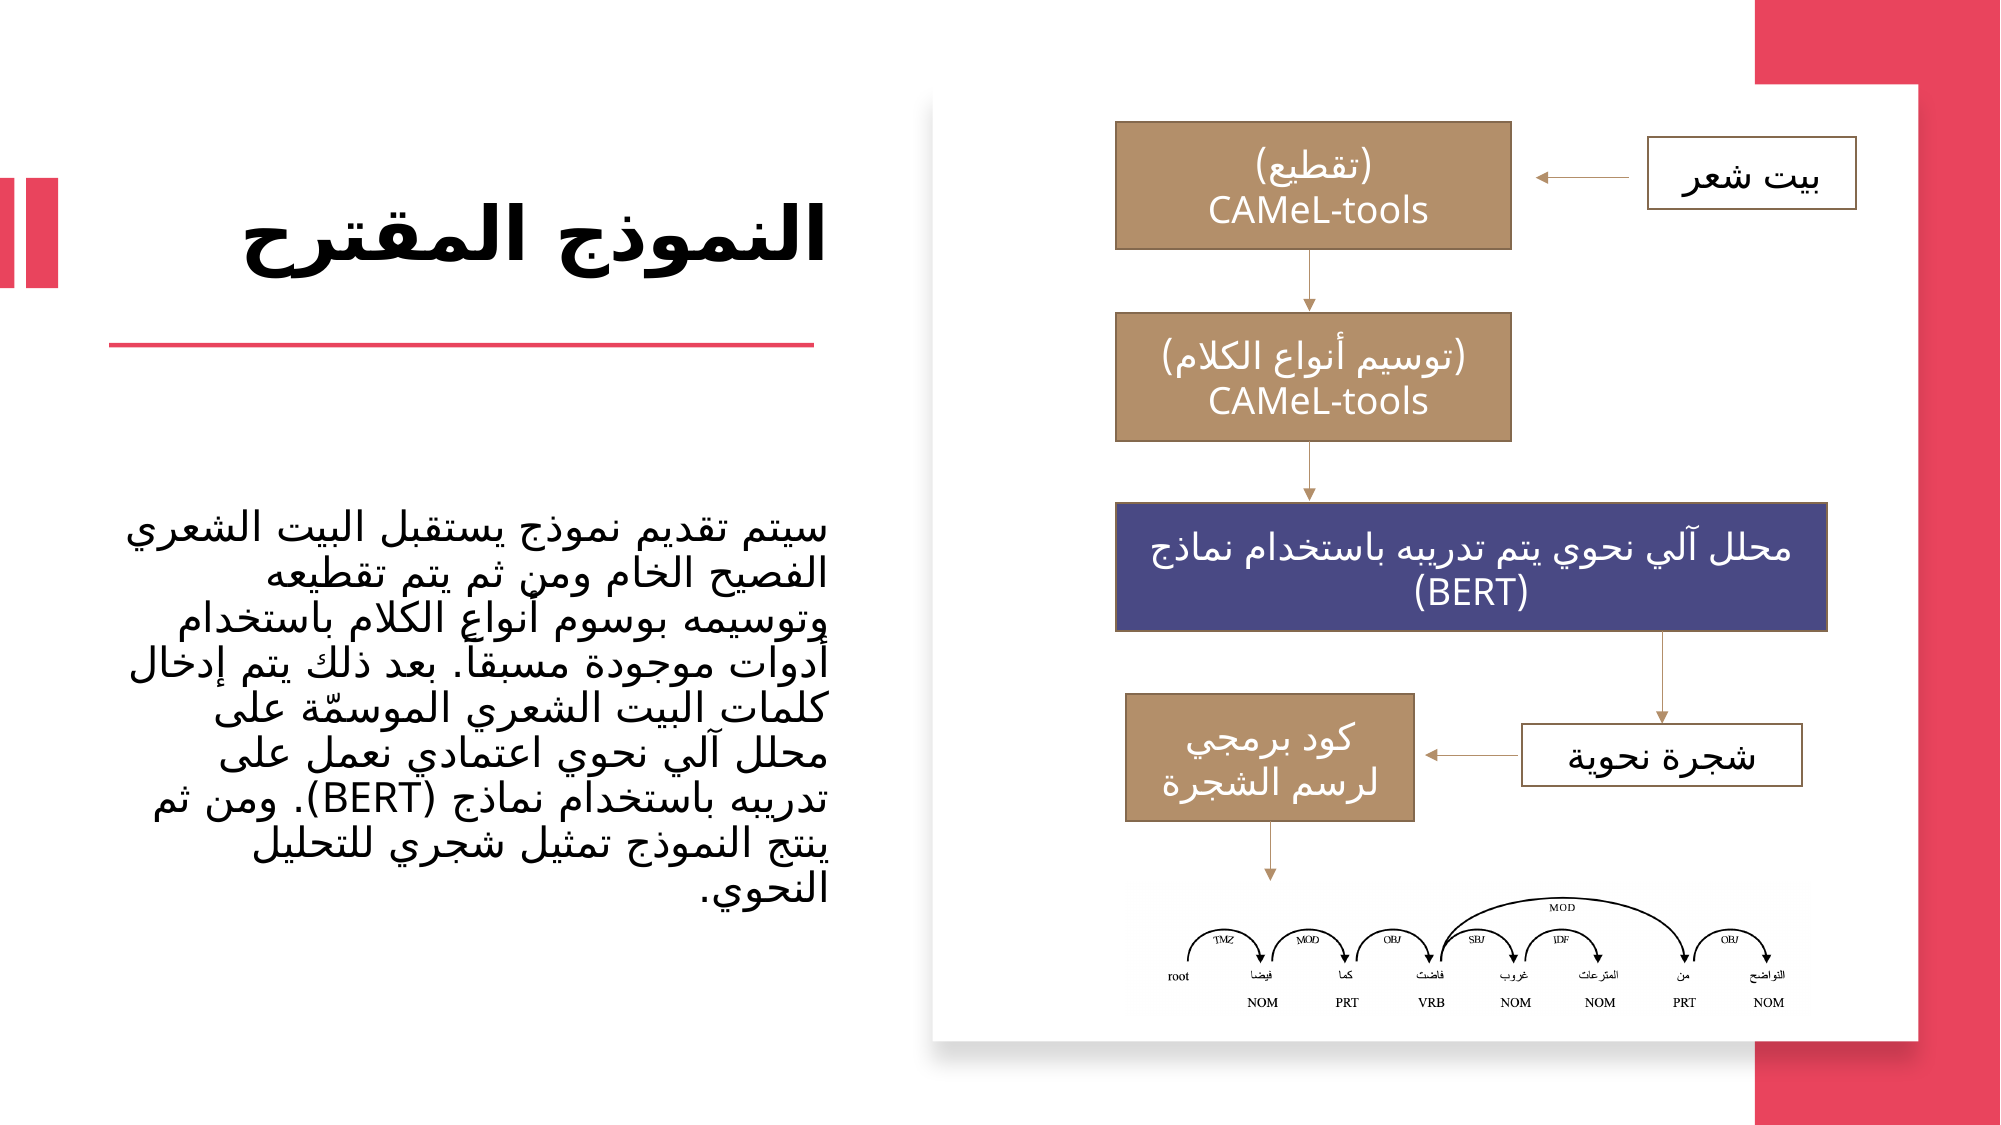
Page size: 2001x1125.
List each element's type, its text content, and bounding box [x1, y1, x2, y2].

title النموذج المقترح [96, 140, 845, 326]
text_box [932, 83, 1919, 1042]
text_box (توسيم أنواع الكلام) CAMeL-tools [1115, 312, 1512, 442]
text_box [0, 177, 59, 289]
text_box (تقطيع) CAMeL-tools [1115, 121, 1512, 250]
list سيتم تقديم نموذج يستقبل البيت الشعري الفصيح الخام ومن ثم يتم تقطيعه وتوسيمه بوسوم أنواع الكلام باستخدام أدوات موجودة مسبقاً. بعد ذلك يتم إدخال كلمات البيت الشعري الموسمّة على محلل آلي نحوي اعتمادي نعمل على تدريبه باستخدام نماذج (BERT). ومن ثم ينتج النموذج تمثيل شجري للتحليل النحوي. [96, 382, 845, 1036]
text_box بيت شعر [1647, 136, 1857, 210]
text_box [1754, 0, 2000, 1125]
text_box كود برمجي لرسم الشجرة [1125, 693, 1415, 822]
text_box [0, 0, 1754, 1125]
text_box شجرة نحوية [1521, 723, 1803, 787]
picture [1124, 881, 1811, 1016]
text_box [108, 342, 815, 348]
text_box محلل آلي نحوي يتم تدريبه باستخدام نماذج (BERT) [1115, 502, 1828, 632]
